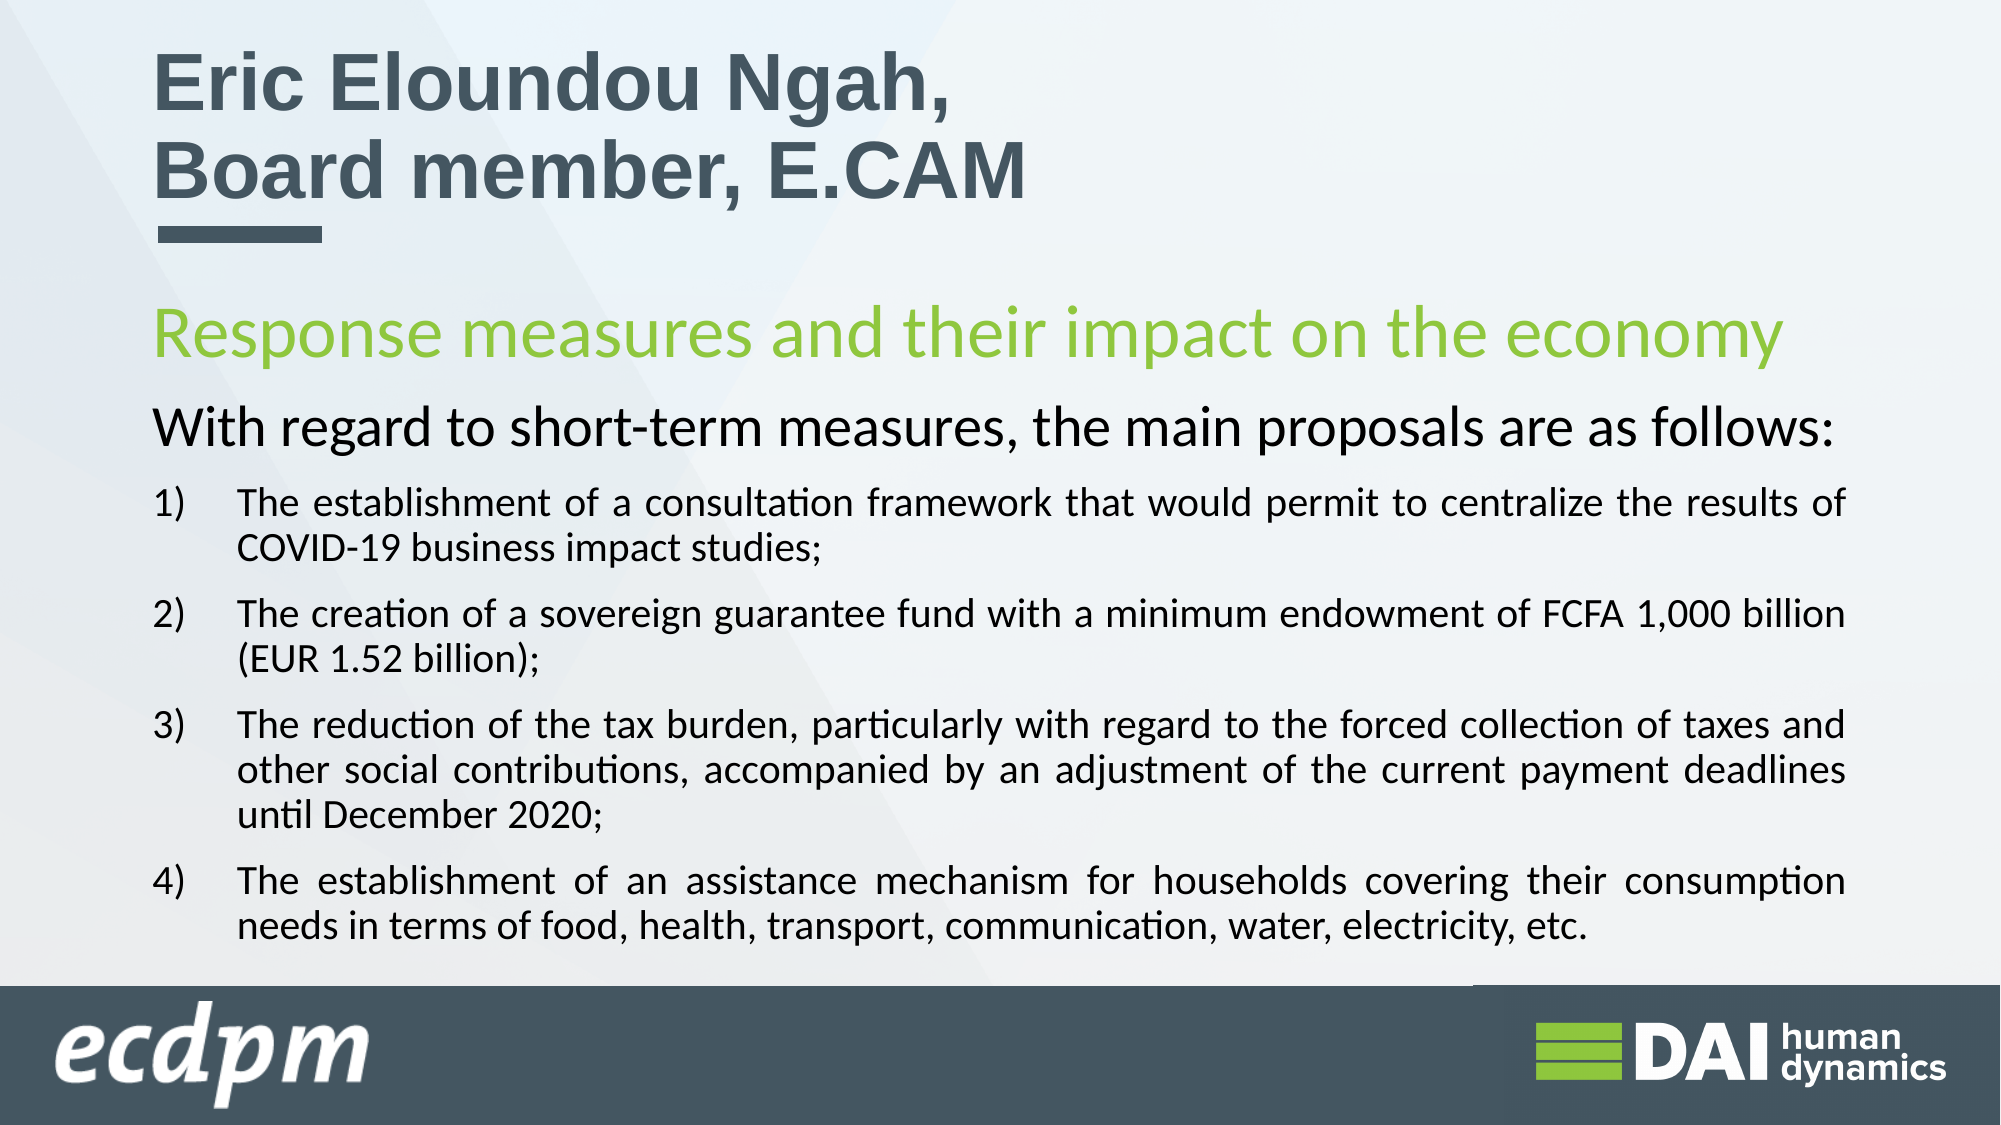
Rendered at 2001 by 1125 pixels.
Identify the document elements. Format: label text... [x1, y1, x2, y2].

text_box [158, 226, 322, 243]
text_box Response measures and their impact on the economy [137, 285, 1863, 406]
text_box Eric Eloundou Ngah, Board member, E.CAM [137, 19, 1863, 237]
list With regard to short-term measures, the main proposals are as follows: The establishment of a consultation framework that would permit to centralize the results of COVID-19 business impact studies; The creation of a sovereign guarantee fund with a minimum endowment of FCFA 1,000 billion (EUR 1.52 billion); The reduction of the tax burden, particularly with regard to the forced collection of taxes and other social contributions, accompanied by an adjustment of the current payment deadlines until December 2020; The establishment of an assistance mechanism for households covering their consumption needs in terms of food, health, transport, communication, water, electricity, etc. [137, 406, 1863, 1125]
picture [55, 1001, 137, 1109]
picture [1863, 985, 2000, 1125]
